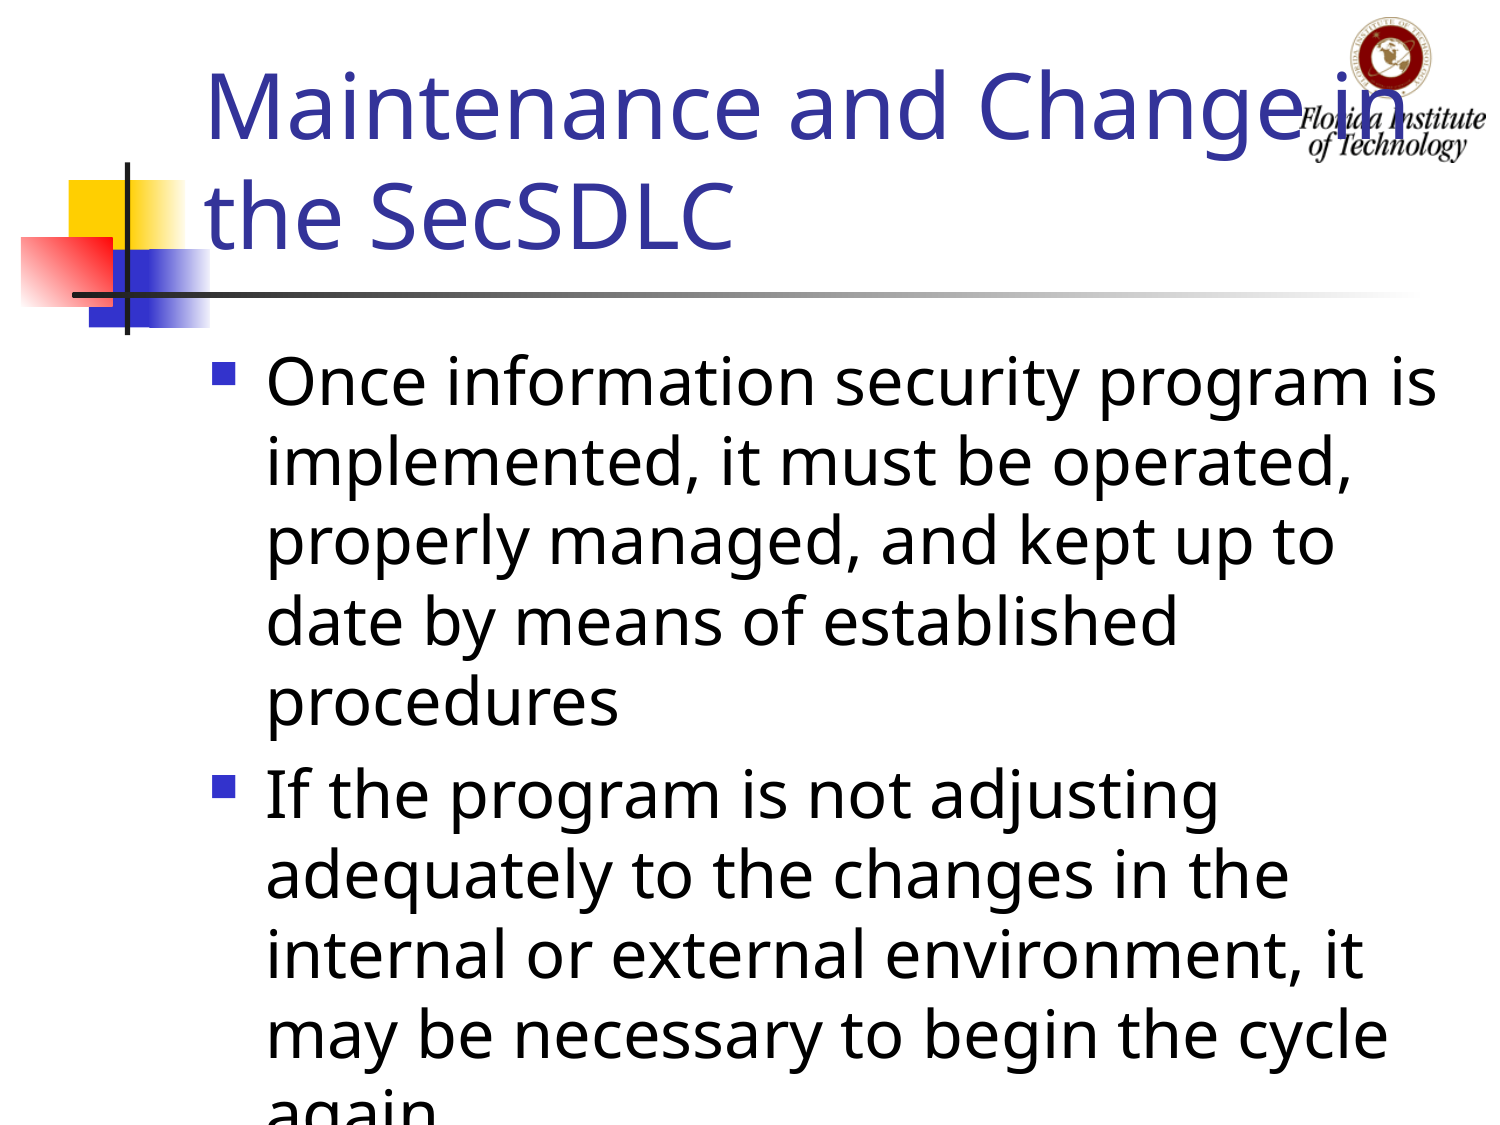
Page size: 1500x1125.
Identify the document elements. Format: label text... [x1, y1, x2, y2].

picture [1299, 17, 1486, 163]
list Once information security program is implemented, it must be operated, properly managed, and kept up to date by means of established procedures If the program is not adjusting adequately to the changes in the internal or external environment, it may be necessary to begin the cycle again [193, 330, 1470, 1007]
title Maintenance and Change in the SecSDLC [188, 34, 1468, 276]
